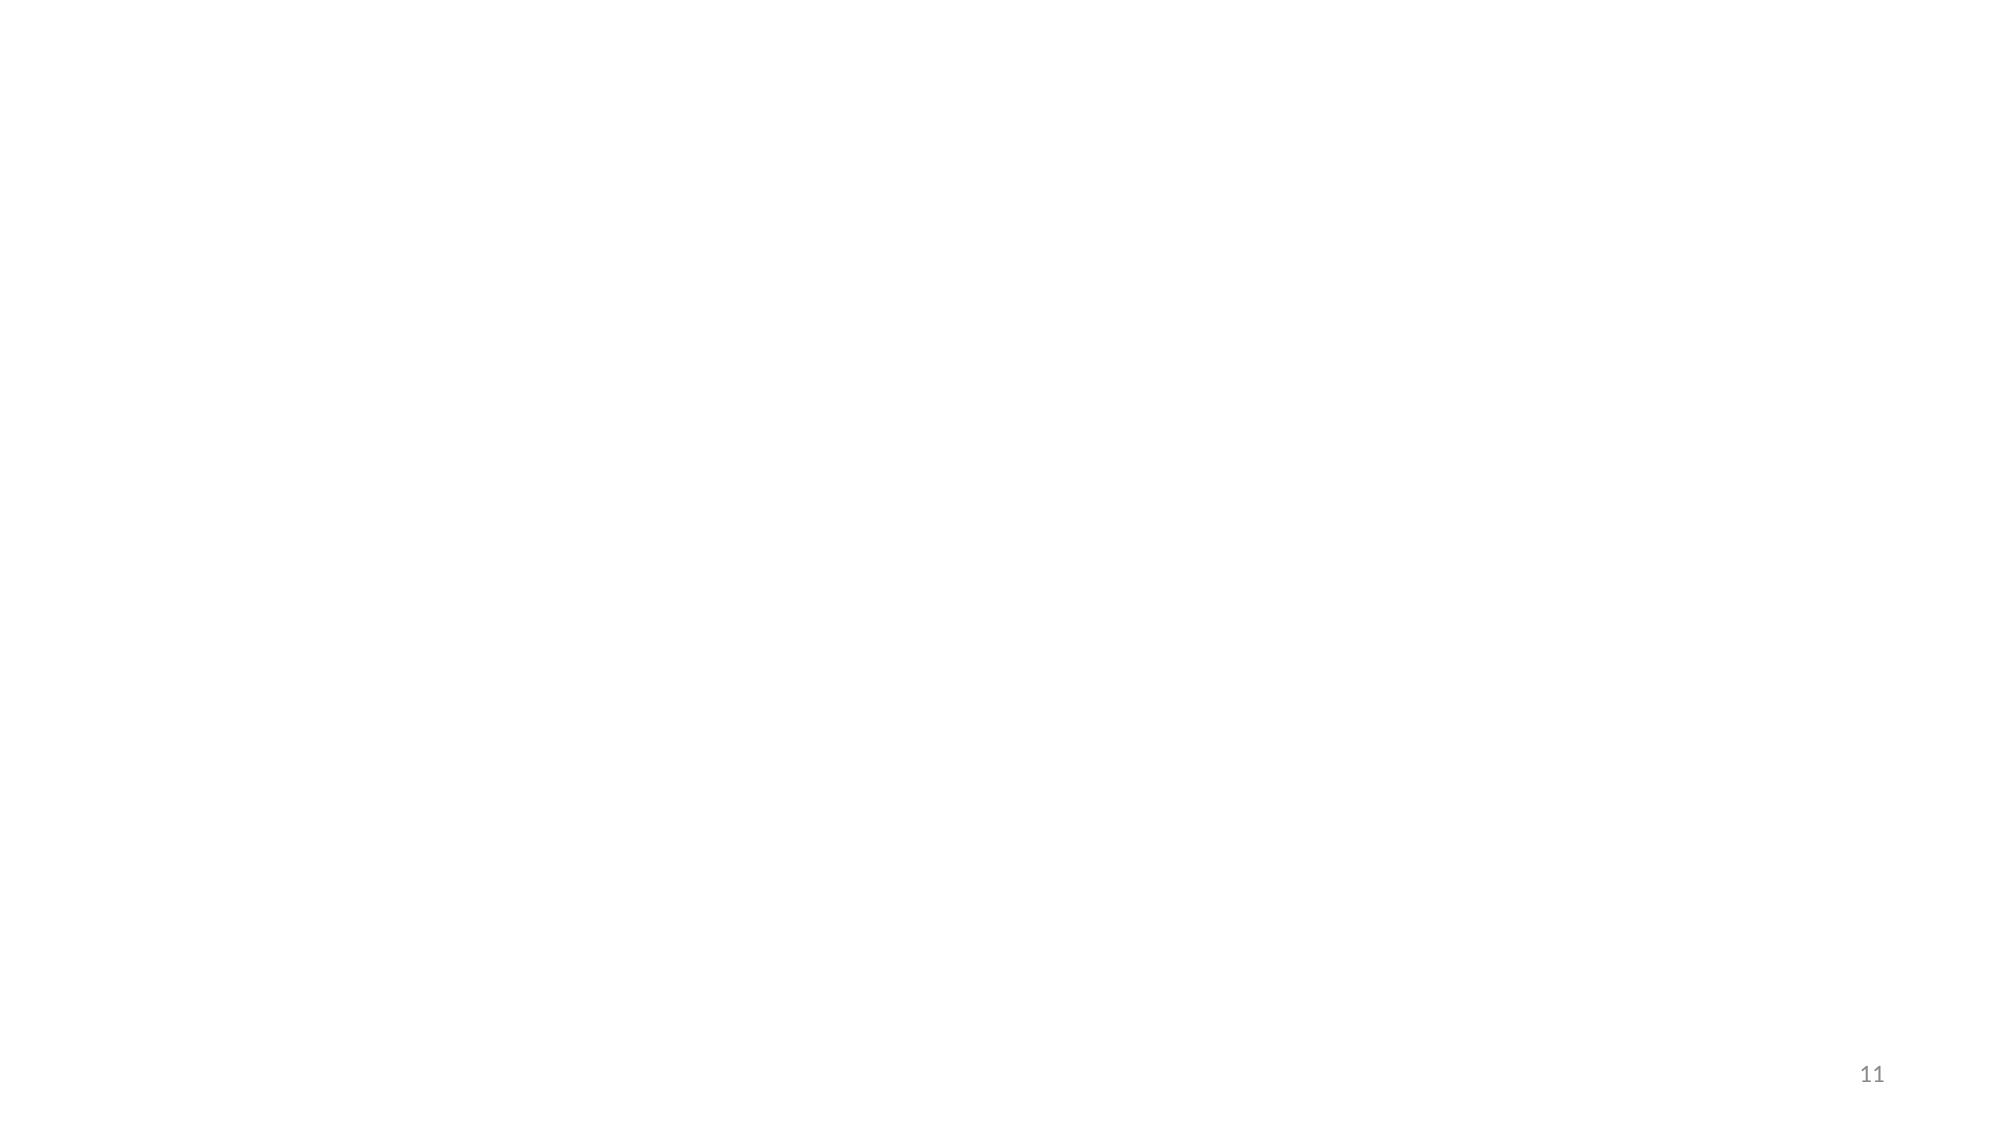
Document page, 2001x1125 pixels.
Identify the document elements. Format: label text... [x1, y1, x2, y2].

slide_number 11 [1433, 1042, 1900, 1103]
